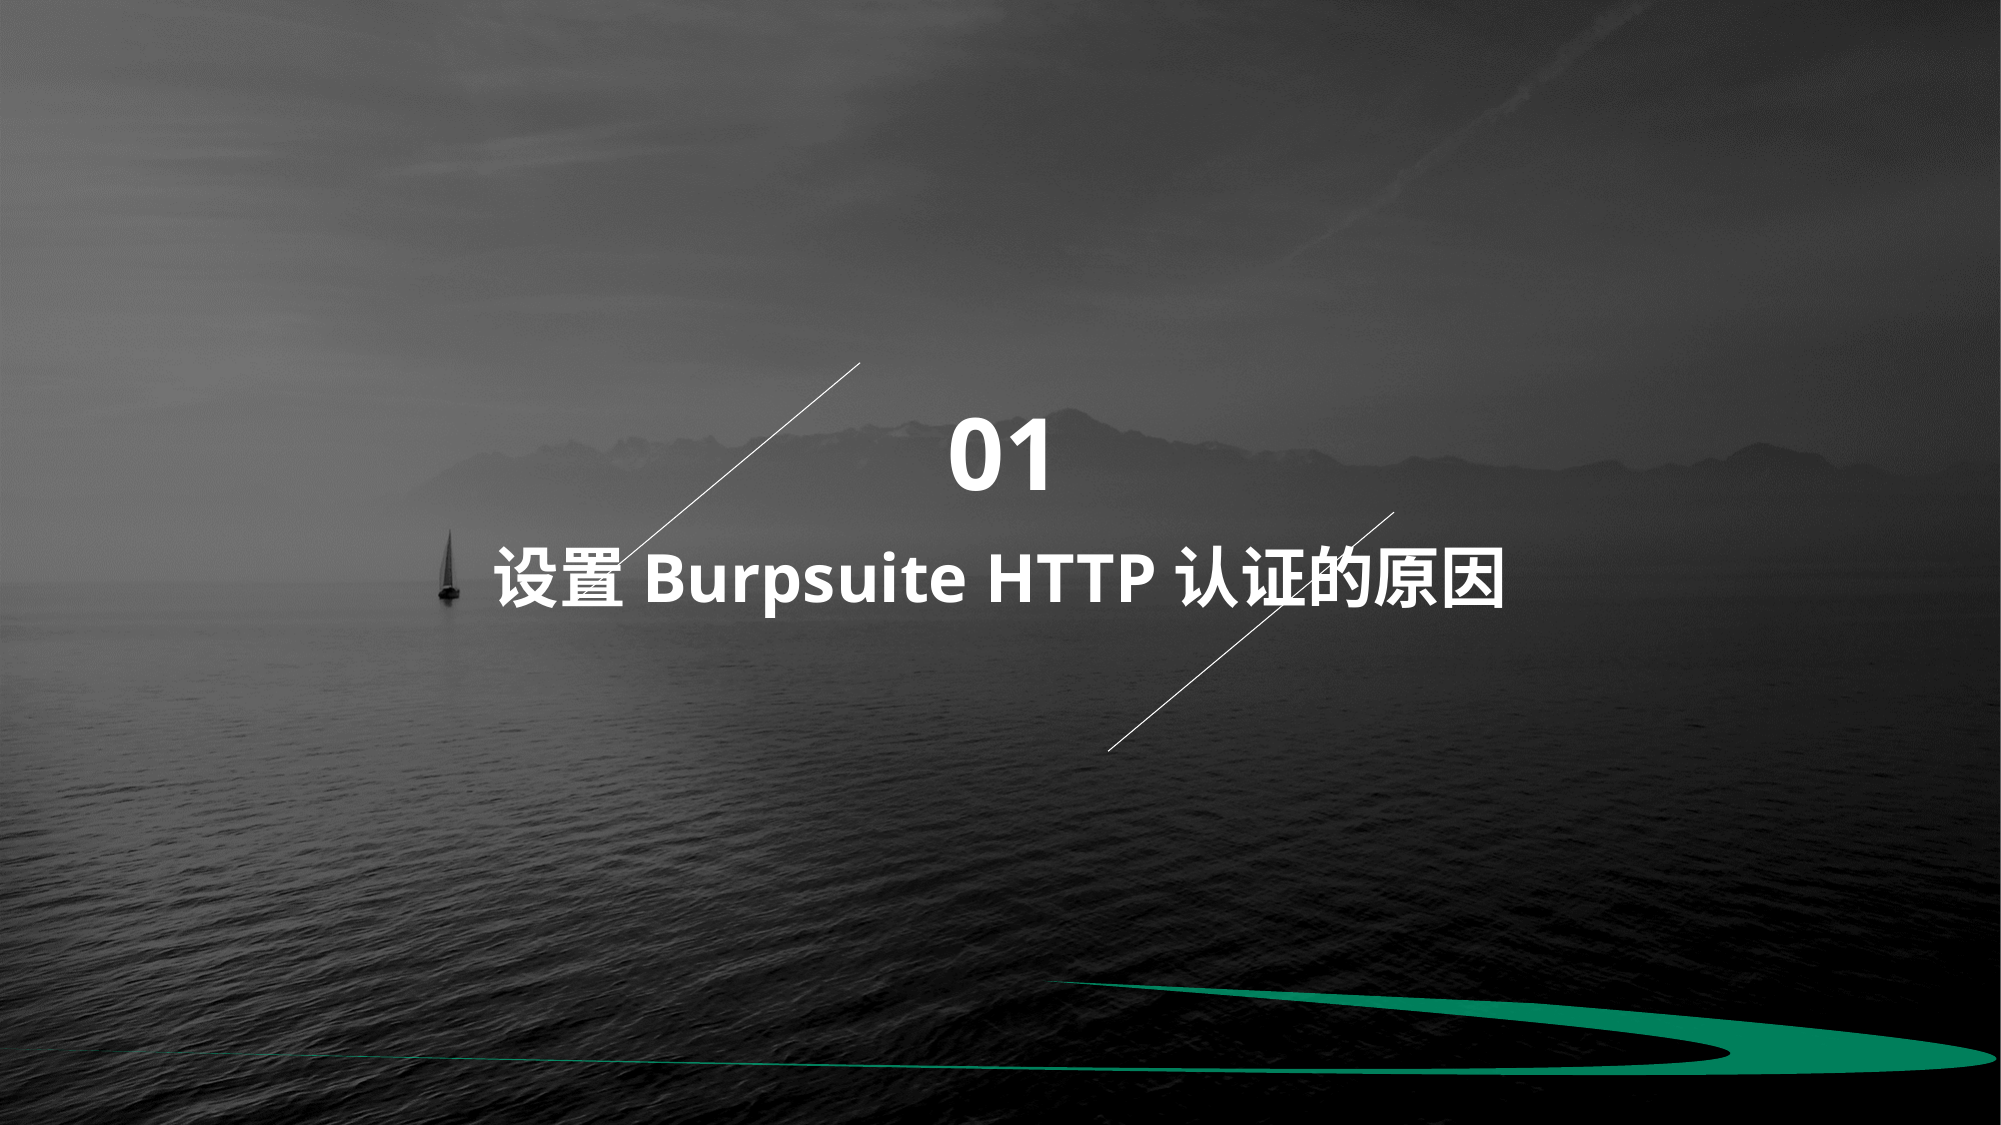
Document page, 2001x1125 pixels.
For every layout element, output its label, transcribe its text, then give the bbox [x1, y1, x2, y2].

picture [0, 0, 2001, 1125]
text_box 01 [932, 382, 1108, 518]
title 设置Burpsuite HTTP认证的原因 [442, 518, 1558, 633]
